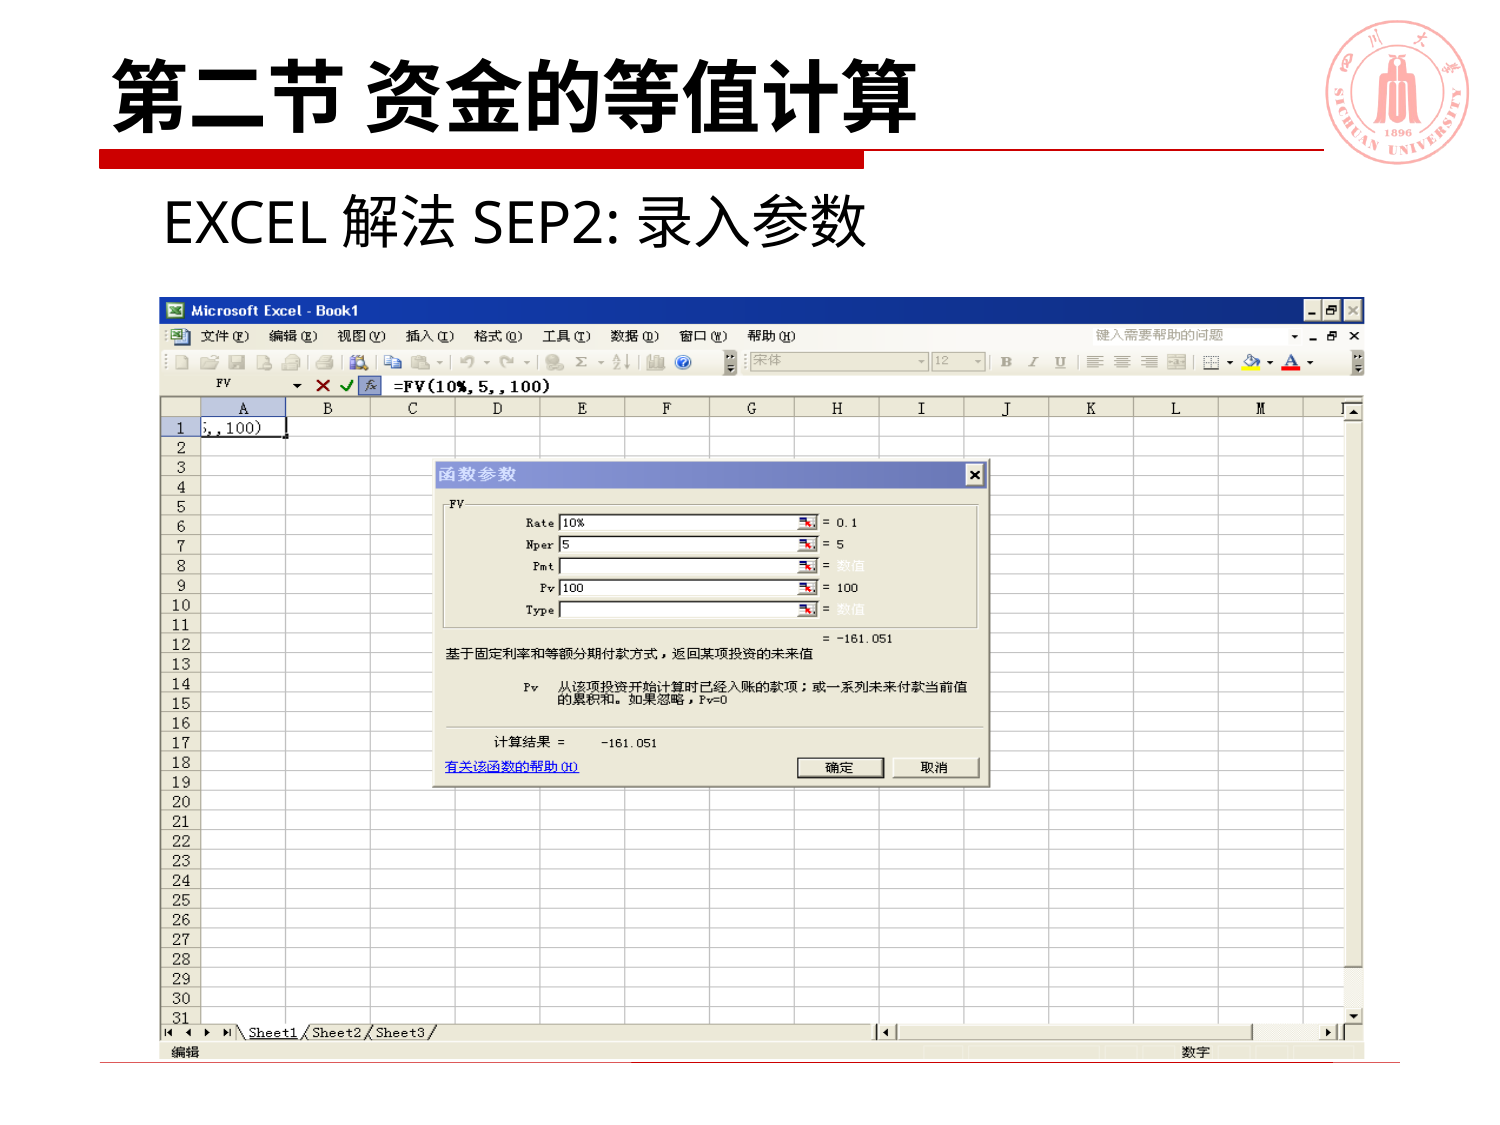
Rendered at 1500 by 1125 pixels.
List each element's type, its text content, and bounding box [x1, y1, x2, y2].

title 第二节 资金的等值计算 [94, 0, 1407, 150]
text_box 当m >1时 [1375, 18, 1471, 166]
text_box EXCEL解法SEP2:录入参数 [147, 149, 1375, 263]
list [159, 297, 1365, 1059]
